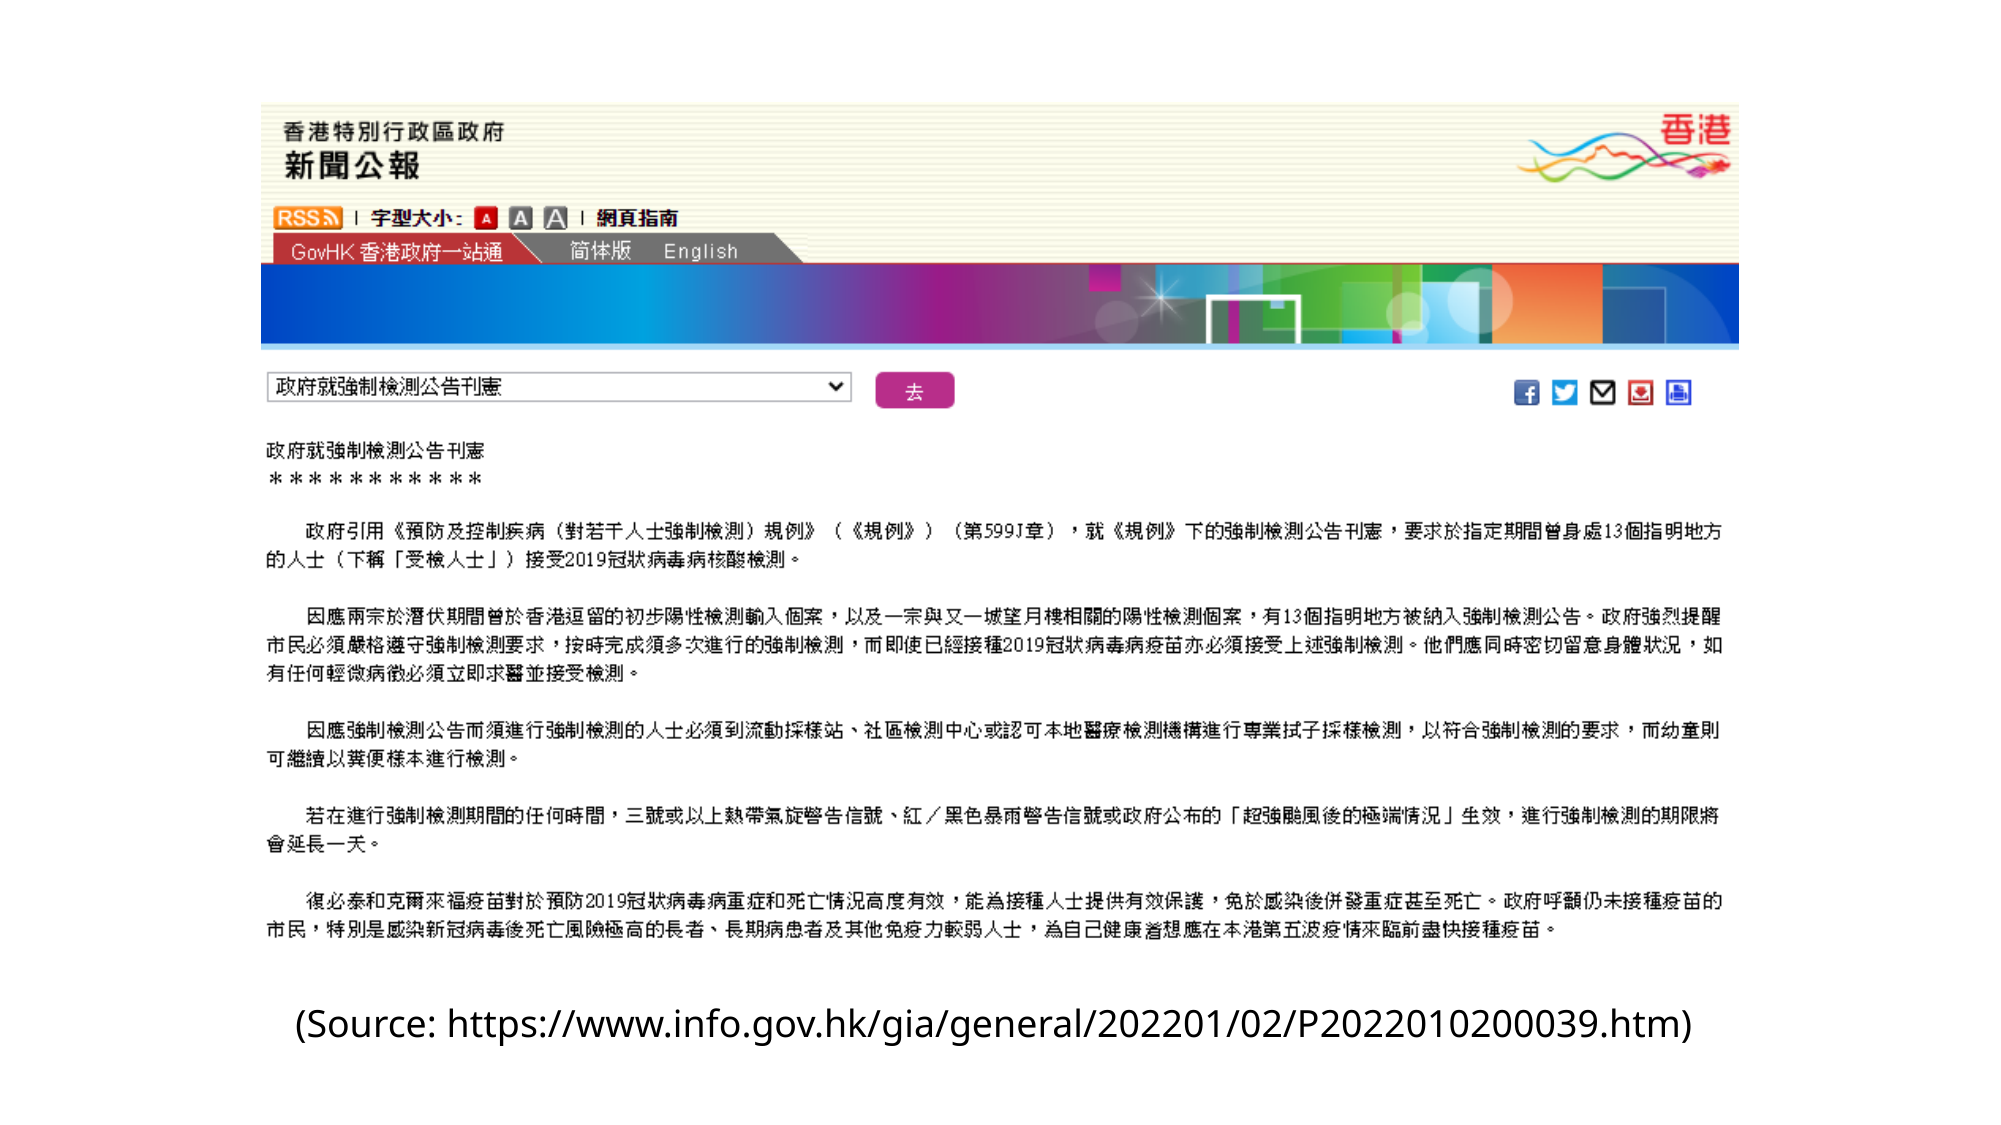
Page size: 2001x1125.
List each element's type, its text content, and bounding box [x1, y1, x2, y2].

text_box (Source: https://www.info.gov.hk/gia/general/202201/02/P2022010200039.htm) [280, 992, 1720, 1052]
picture [261, 102, 1739, 957]
